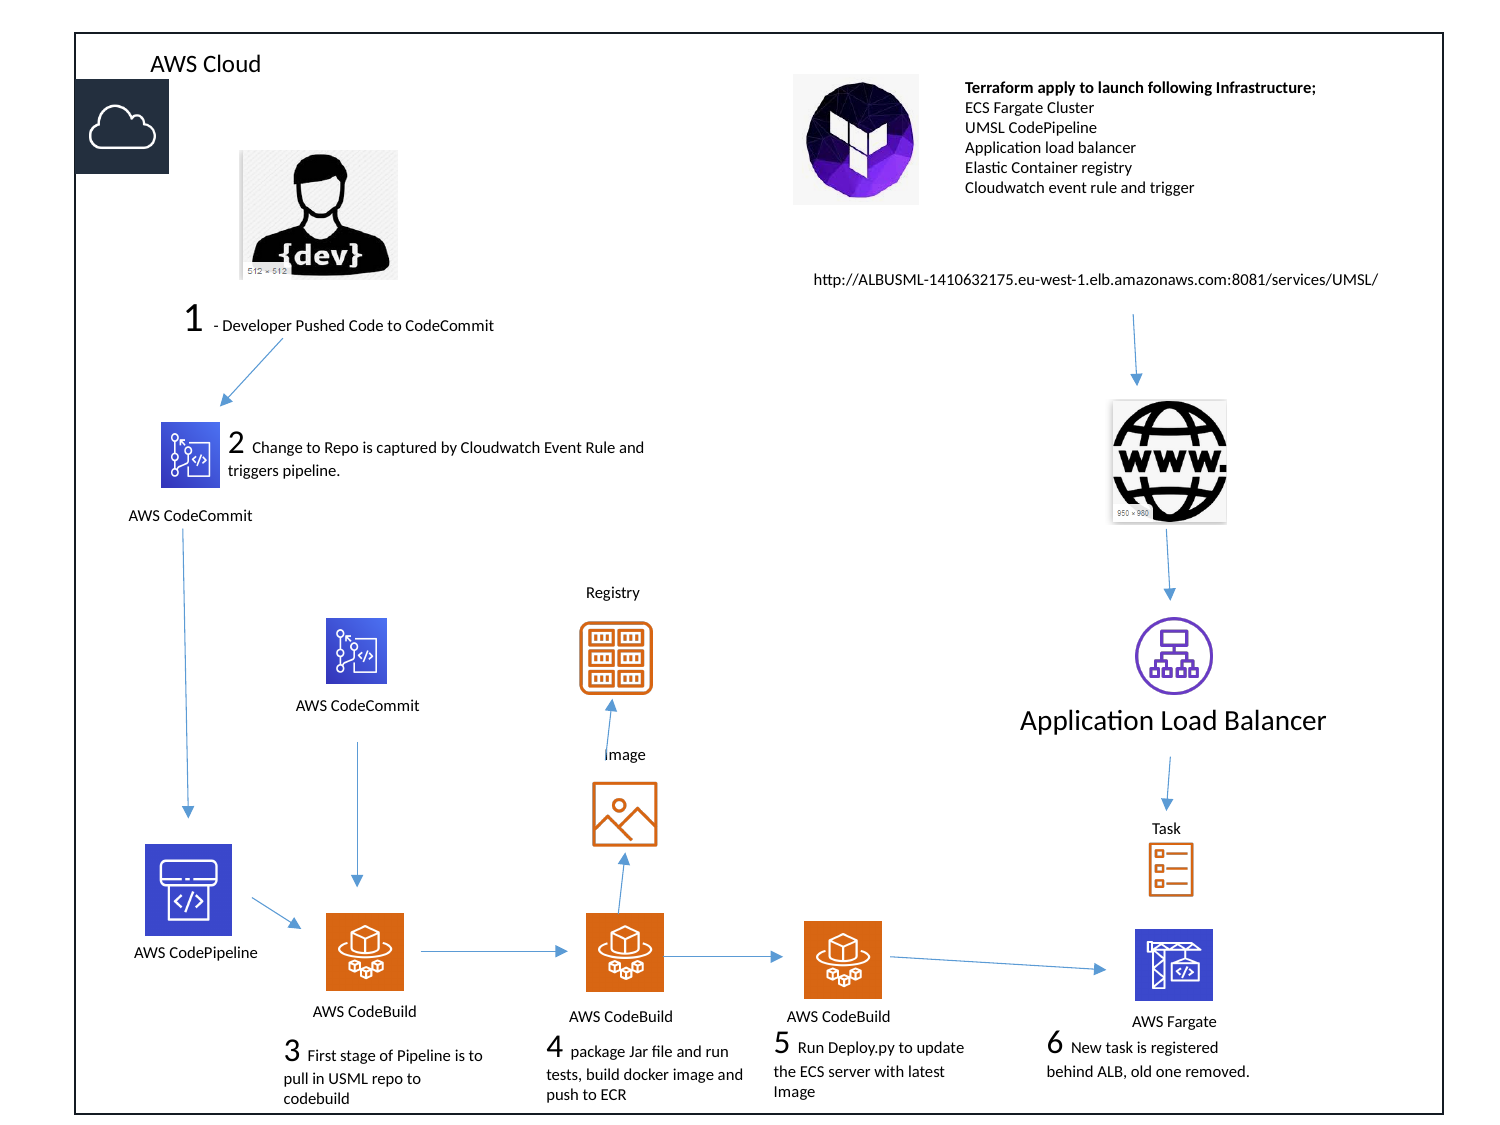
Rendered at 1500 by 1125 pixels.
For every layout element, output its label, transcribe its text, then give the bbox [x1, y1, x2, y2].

text_box Application Load Balancer [961, 693, 1386, 744]
picture [1135, 929, 1213, 1001]
text_box 2 Change to Repo is captured by Cloudwatch Event Rule and triggers pipeline. [213, 412, 708, 488]
picture [577, 619, 655, 697]
text_box Registry [488, 574, 738, 610]
picture [1140, 841, 1202, 898]
text_box 6 New task is registered behind ALB, old one removed. [1031, 1013, 1266, 1088]
text_box AWS CodeBuild [432, 998, 649, 1034]
picture [145, 844, 232, 936]
text_box 4 package Jar file and run tests, build docker image and push to ECR [531, 1016, 766, 1112]
text_box AWS Fargate [993, 1003, 1364, 1038]
text_box AWS CodePipeline [56, 934, 326, 970]
picture [1105, 399, 1227, 525]
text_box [890, 956, 1107, 970]
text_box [1166, 528, 1171, 601]
text_box AWS CodeBuild [649, 997, 1028, 1033]
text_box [182, 528, 189, 819]
picture [326, 913, 404, 991]
text_box AWS CodeCommit [260, 687, 455, 722]
text_box 1 - Developer Pushed Code to CodeCommit [168, 282, 607, 348]
text_box http://ALBUSML-1410632175.eu-west-1.elb.amazonaws.com:8081/services/UMSL/ [798, 260, 1414, 296]
text_box 5 Run Deploy.py to update the ECS server with latest Image [758, 1013, 993, 1108]
text_box Task [1042, 810, 1291, 846]
text_box Terraform apply to launch following Infrastructure; ECS Fargate Cluster UMSL CodePipeline Application load balancer Elastic Container registry Cloudwatch event rule and trigger [950, 69, 1476, 224]
picture [804, 921, 882, 999]
picture [161, 422, 220, 488]
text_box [251, 897, 302, 930]
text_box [605, 698, 613, 761]
text_box AWS CodeCommit [1, 497, 380, 533]
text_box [1166, 756, 1171, 811]
picture [1135, 617, 1213, 695]
text_box AWS CodeBuild [175, 993, 554, 1029]
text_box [219, 338, 283, 407]
text_box Image [501, 736, 750, 772]
picture [586, 913, 664, 992]
picture [239, 150, 398, 280]
picture [326, 618, 387, 685]
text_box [1133, 314, 1138, 387]
picture [75, 79, 169, 174]
text_box 3 First stage of Pipeline is to pull in USML repo to codebuild [268, 1020, 503, 1116]
picture [793, 74, 919, 205]
picture [586, 775, 664, 853]
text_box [618, 852, 626, 915]
text_box AWS Cloud [74, 32, 1444, 1115]
